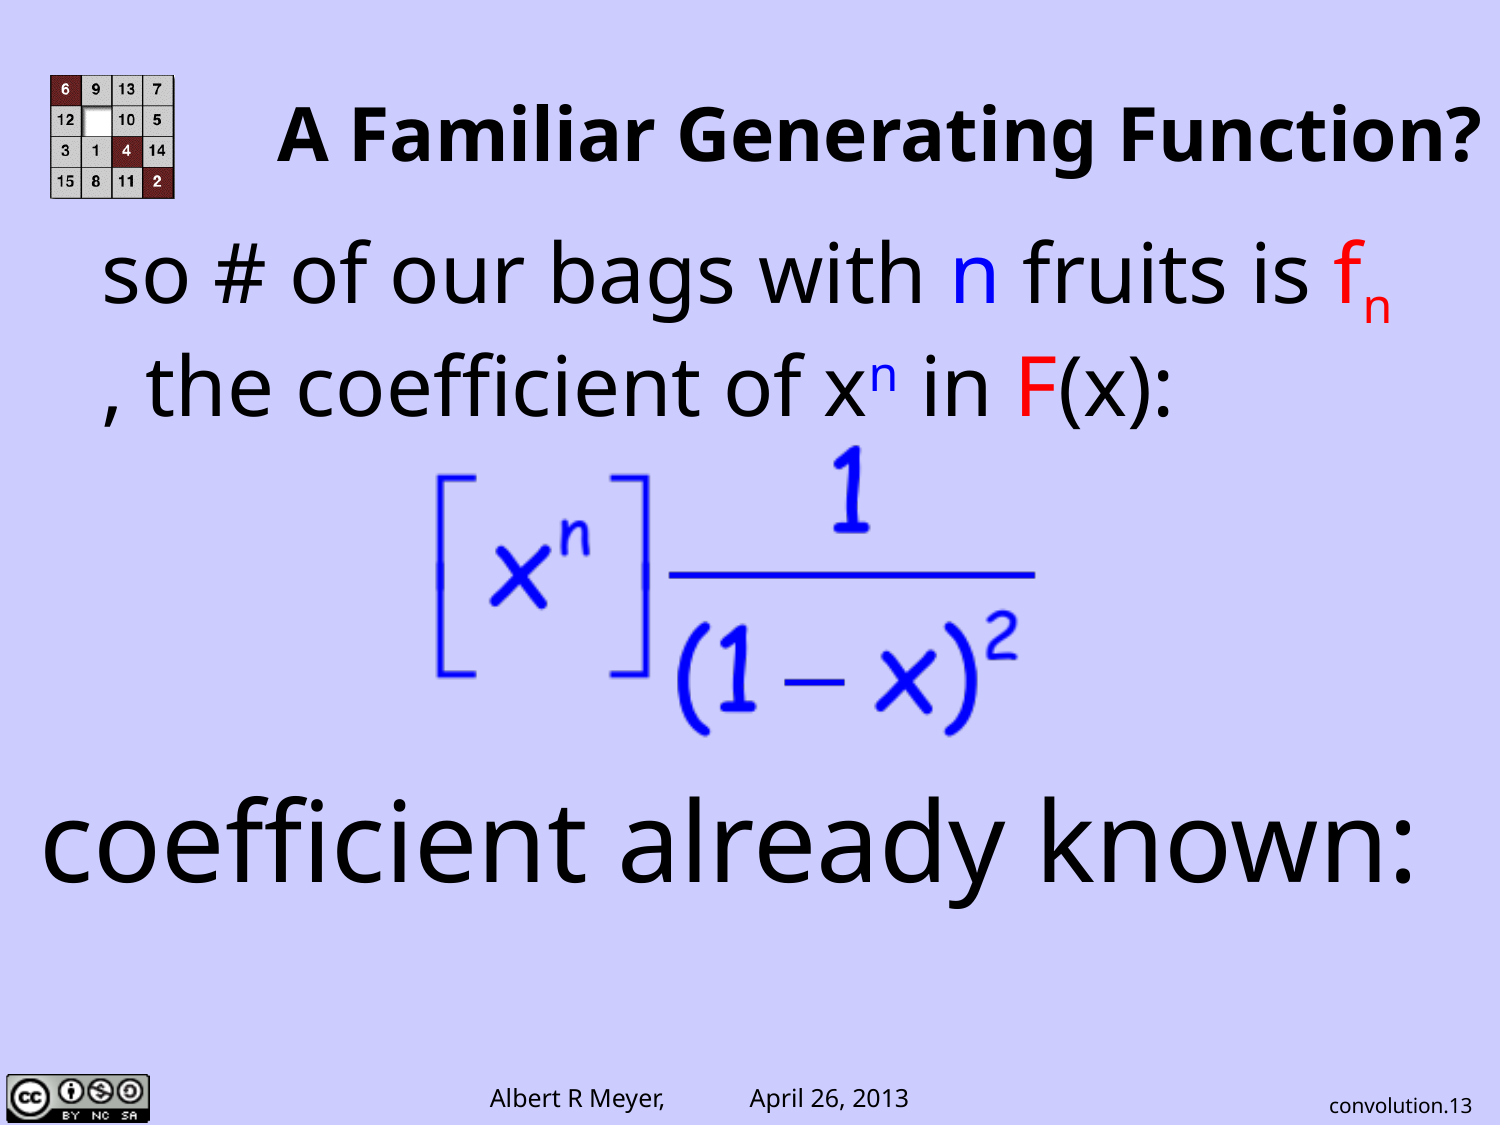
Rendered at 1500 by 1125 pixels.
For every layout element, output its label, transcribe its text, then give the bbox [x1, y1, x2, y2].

text_box so # of our bags with n fruits is fn , the coefficient of xn in F(x): [87, 212, 1413, 441]
title A Familiar Generating Function? [262, 37, 1500, 226]
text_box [432, 400, 1038, 738]
picture [50, 75, 175, 199]
text_box coefficient already known: [24, 762, 1475, 913]
slide_number convolution.13 [1049, 1084, 1488, 1125]
picture [6, 1074, 150, 1123]
